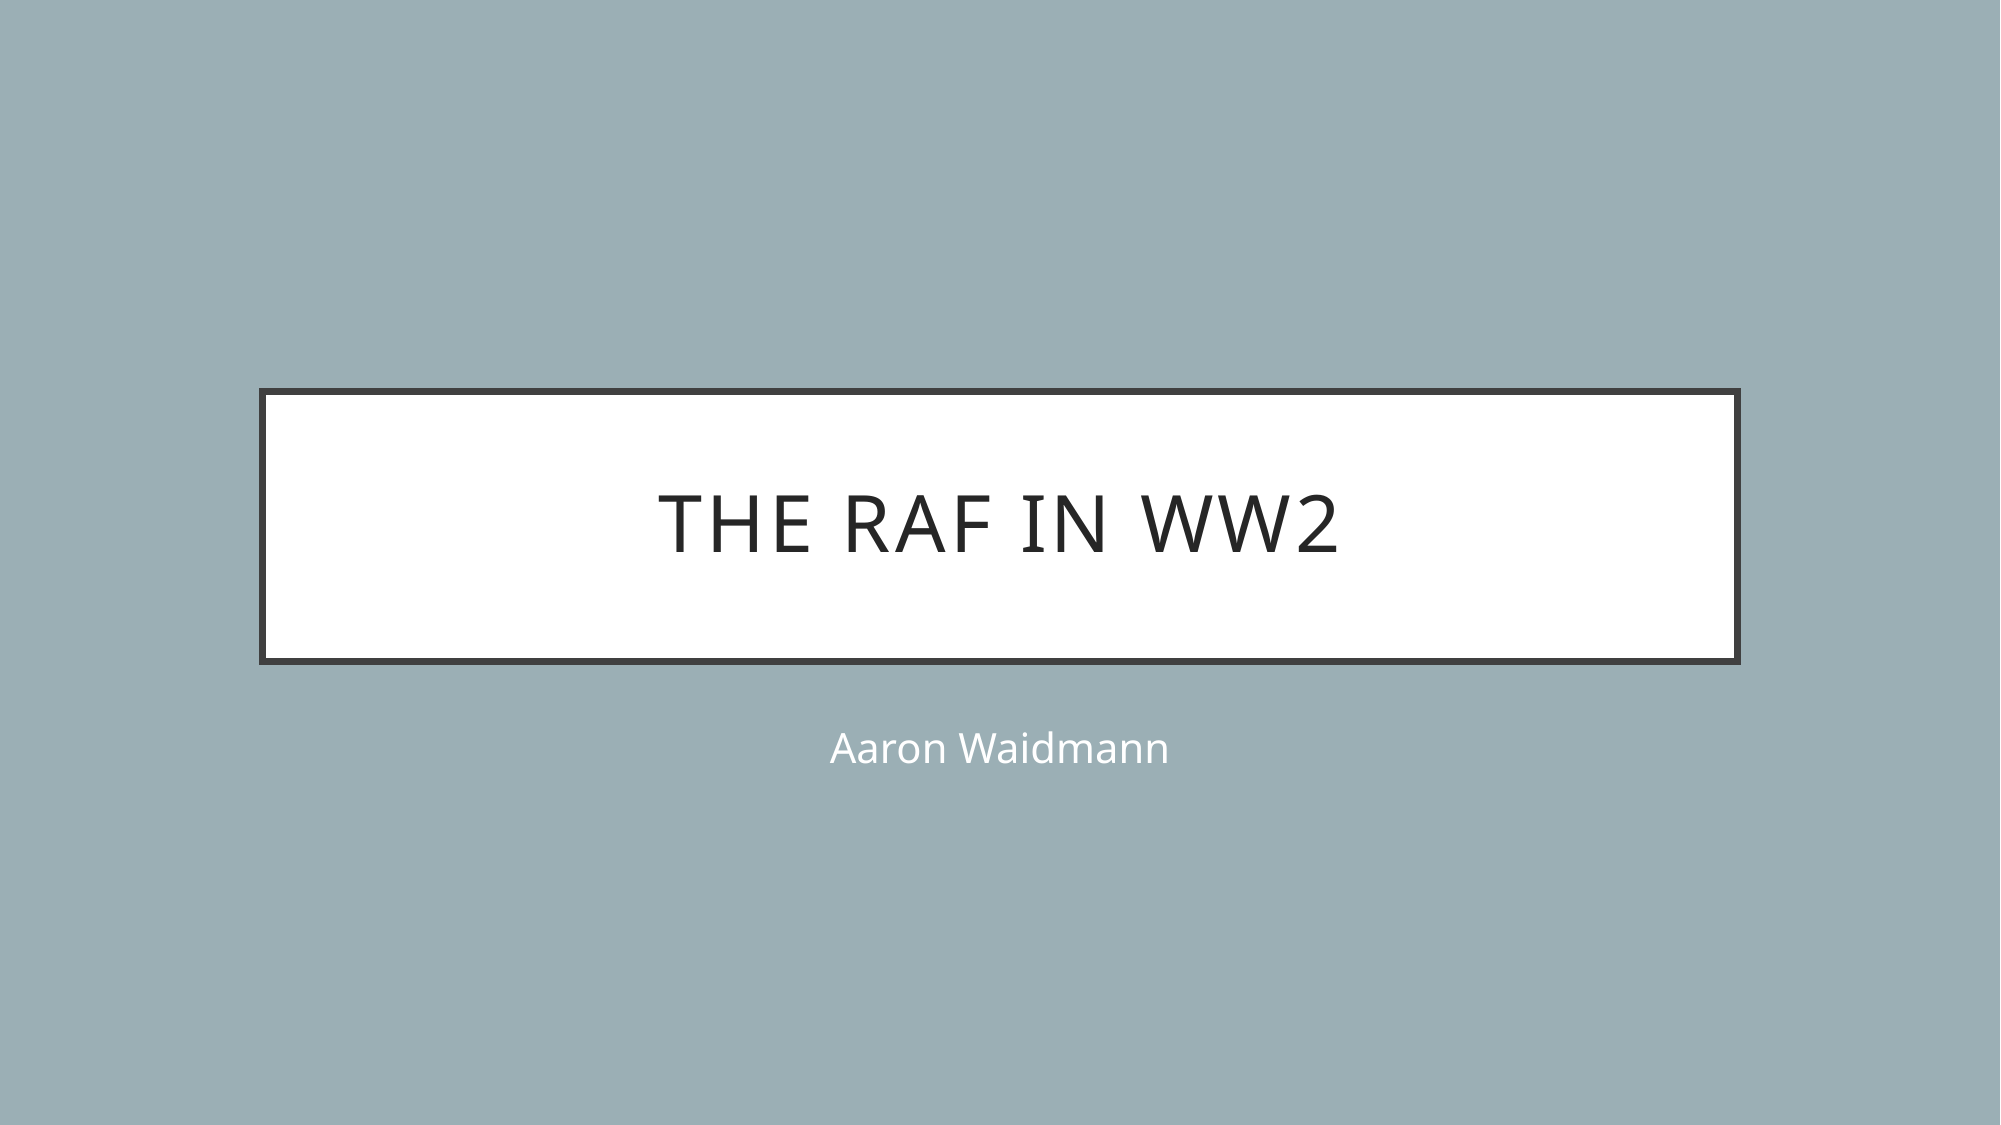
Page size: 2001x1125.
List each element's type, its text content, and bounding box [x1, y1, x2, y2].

subtitle Aaron Waidmann [442, 713, 1558, 918]
title THE RAF In WW2 [259, 388, 1741, 665]
